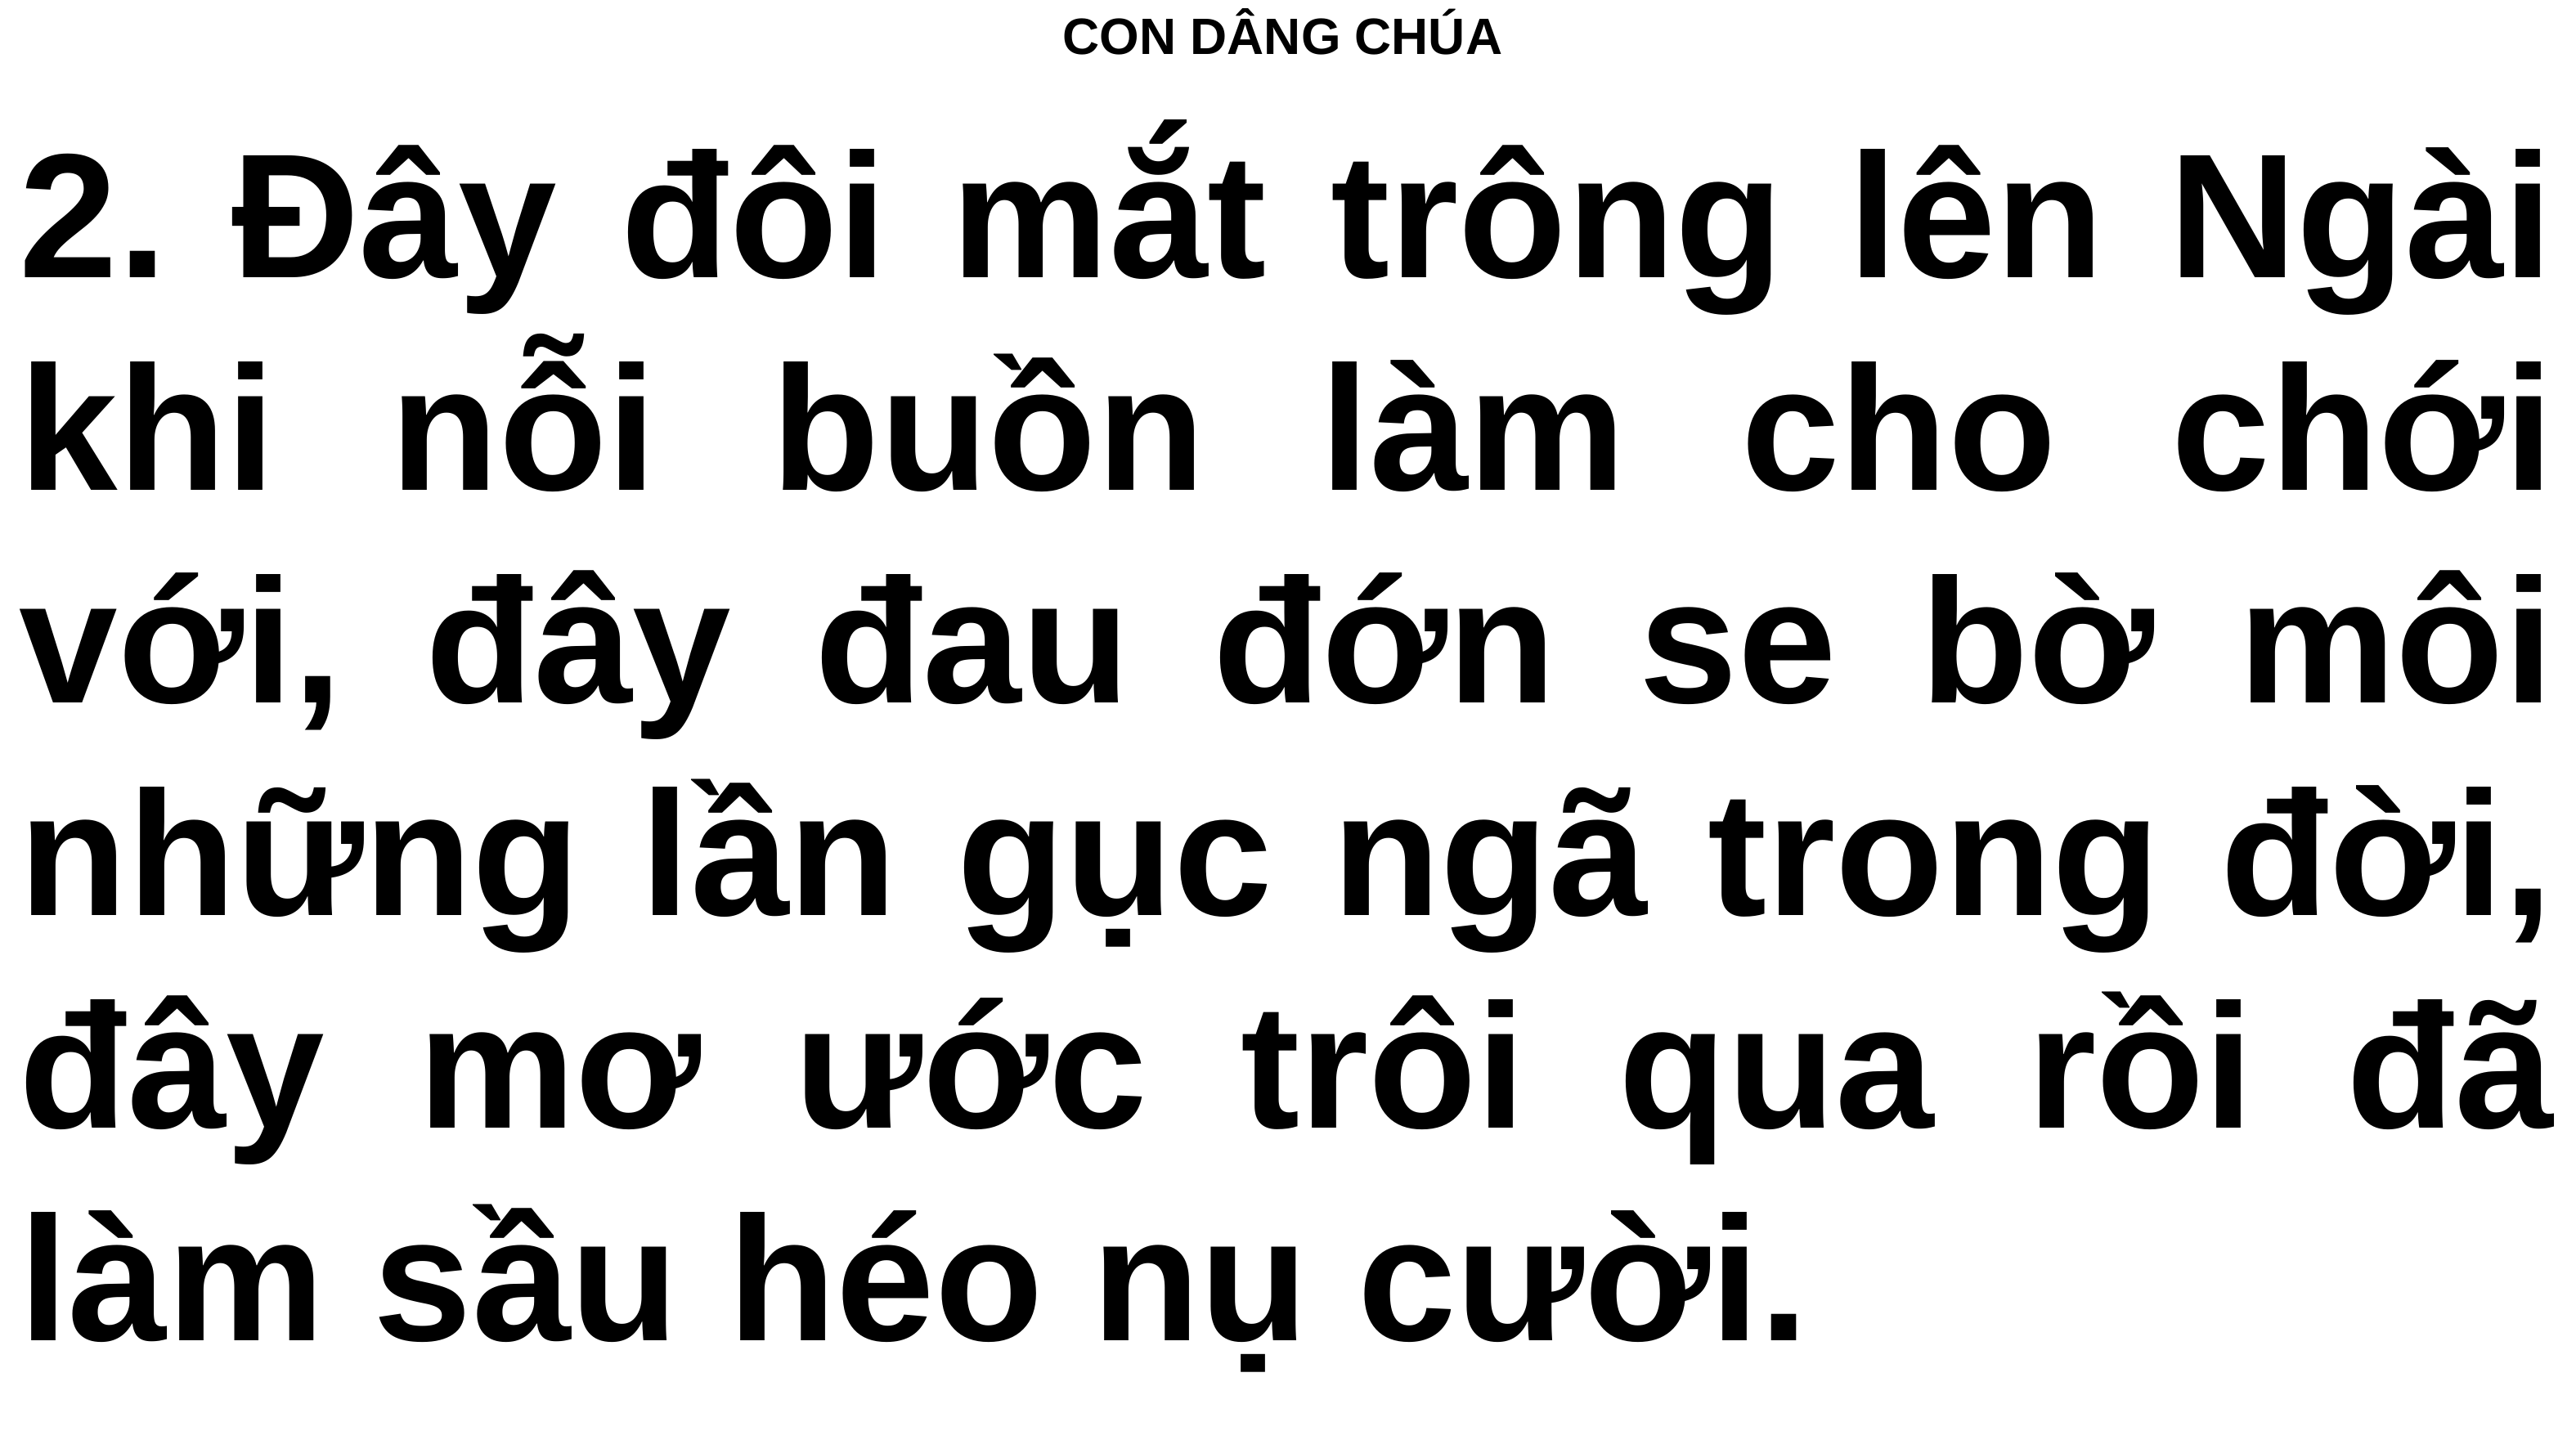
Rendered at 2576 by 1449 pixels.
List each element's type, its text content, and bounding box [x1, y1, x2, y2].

title CON DÂNG CHÚA [195, 0, 2370, 81]
list 2. Đây đôi mắt trông lên Ngài khi nỗi buồn làm cho chới với, đây đau đớn se bờ môi những lần gục ngã trong đời, đây mơ ước trôi qua rồi đã làm sầu héo nụ cười. [0, 90, 2576, 1342]
